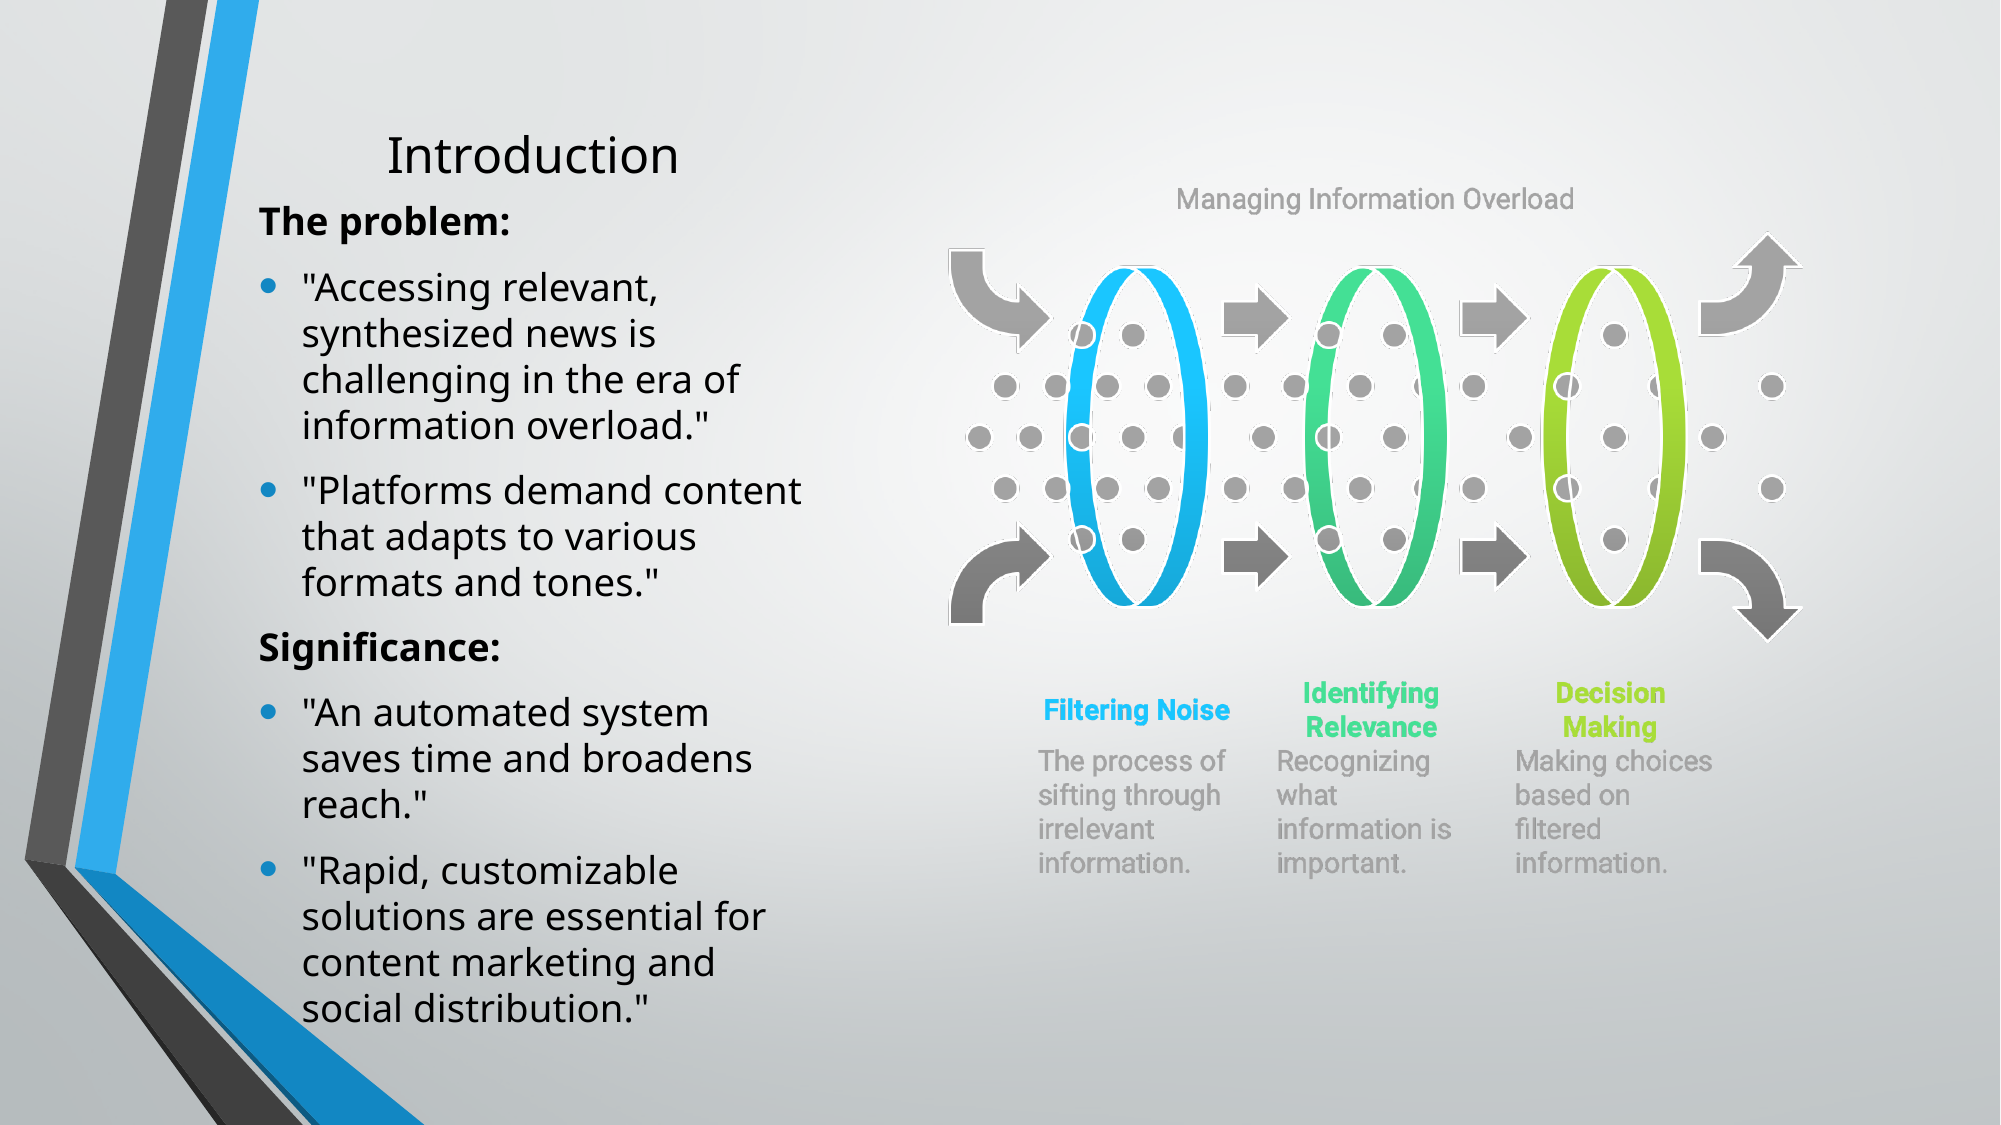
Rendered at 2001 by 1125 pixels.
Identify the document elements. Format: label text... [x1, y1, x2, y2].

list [913, 112, 1837, 951]
list The problem: "Accessing relevant, synthesized news is challenging in the era of information overload." "Platforms demand content that adapts to various formats and tones." Significance: "An automated system saves time and broadens reach." "Rapid, customizable solutions are essential for content marketing and social distribution." [243, 189, 826, 1054]
title Introduction [242, 112, 826, 191]
